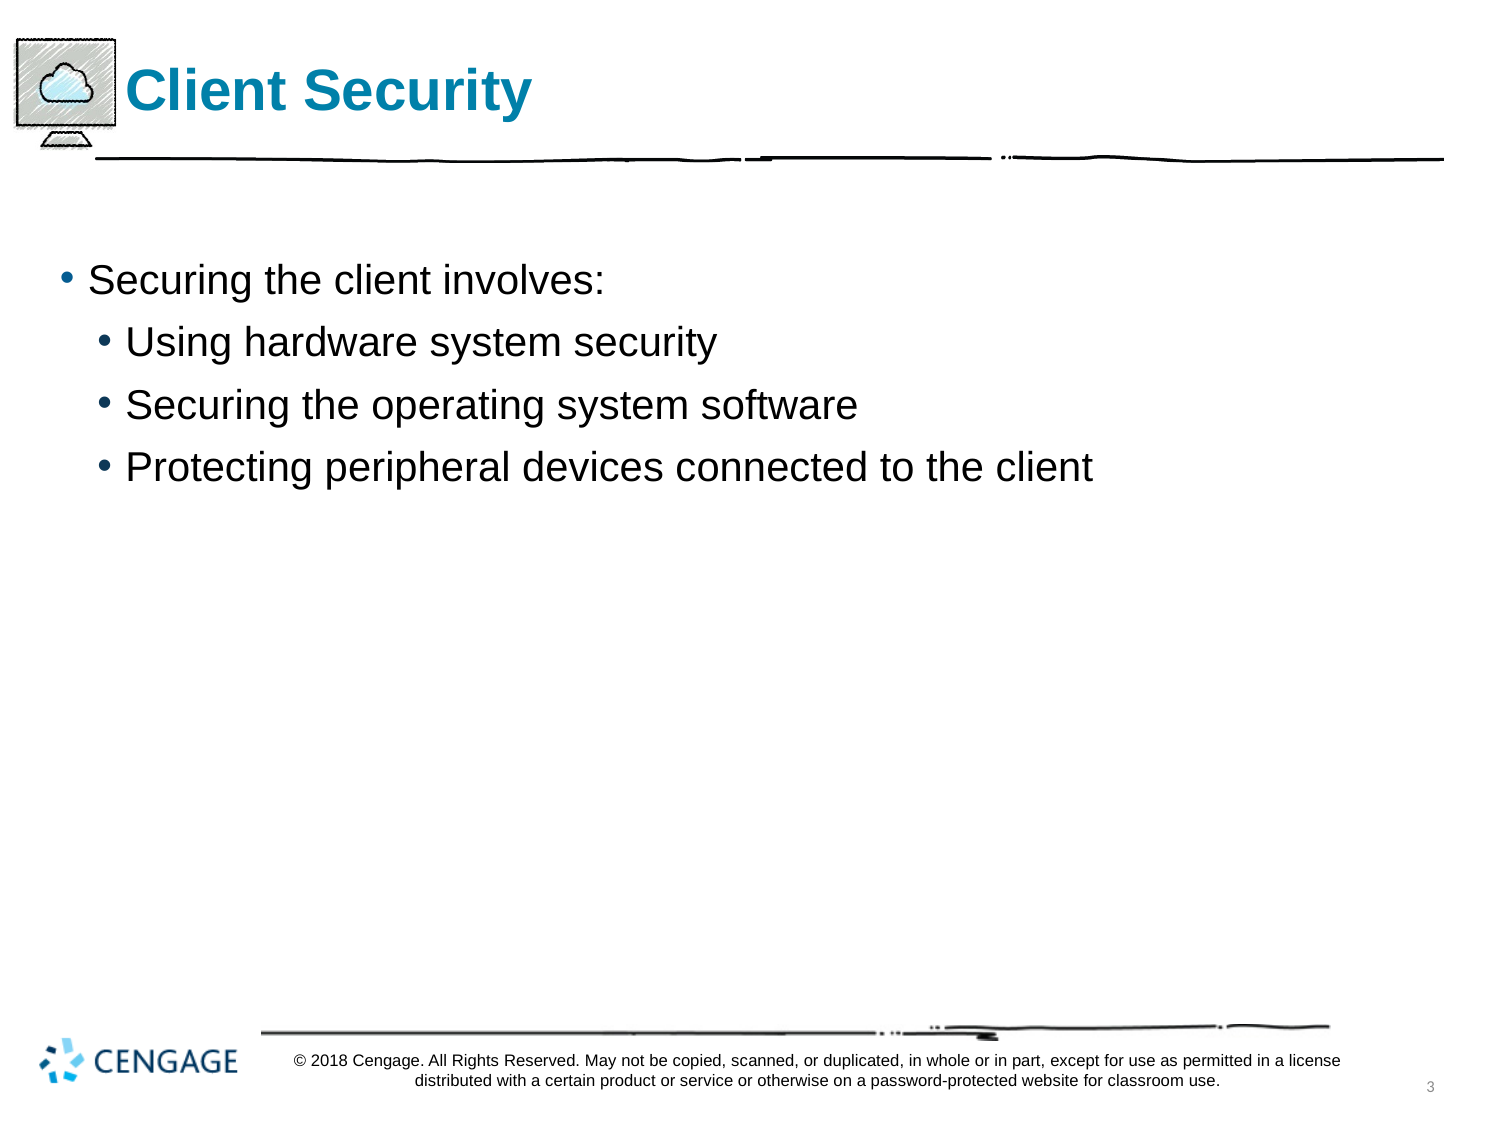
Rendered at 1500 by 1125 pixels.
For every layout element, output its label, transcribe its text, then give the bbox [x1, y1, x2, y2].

title Client Security [125, 57, 1442, 125]
picture [261, 1024, 1331, 1041]
picture [19, 1024, 250, 1096]
footer © 2018 Cengage. All Rights Reserved. May not be copied, scanned, or duplicated, in whole or in part, except for use as permitted in a license distributed with a certain product or service or otherwise on a password-protected website for classroom use. [262, 1050, 1375, 1091]
picture [13, 36, 117, 151]
list Securing the client involves: Using hardware system security Securing the operating system software Protecting peripheral devices connected to the client [59, 252, 1441, 493]
picture [95, 155, 1444, 163]
